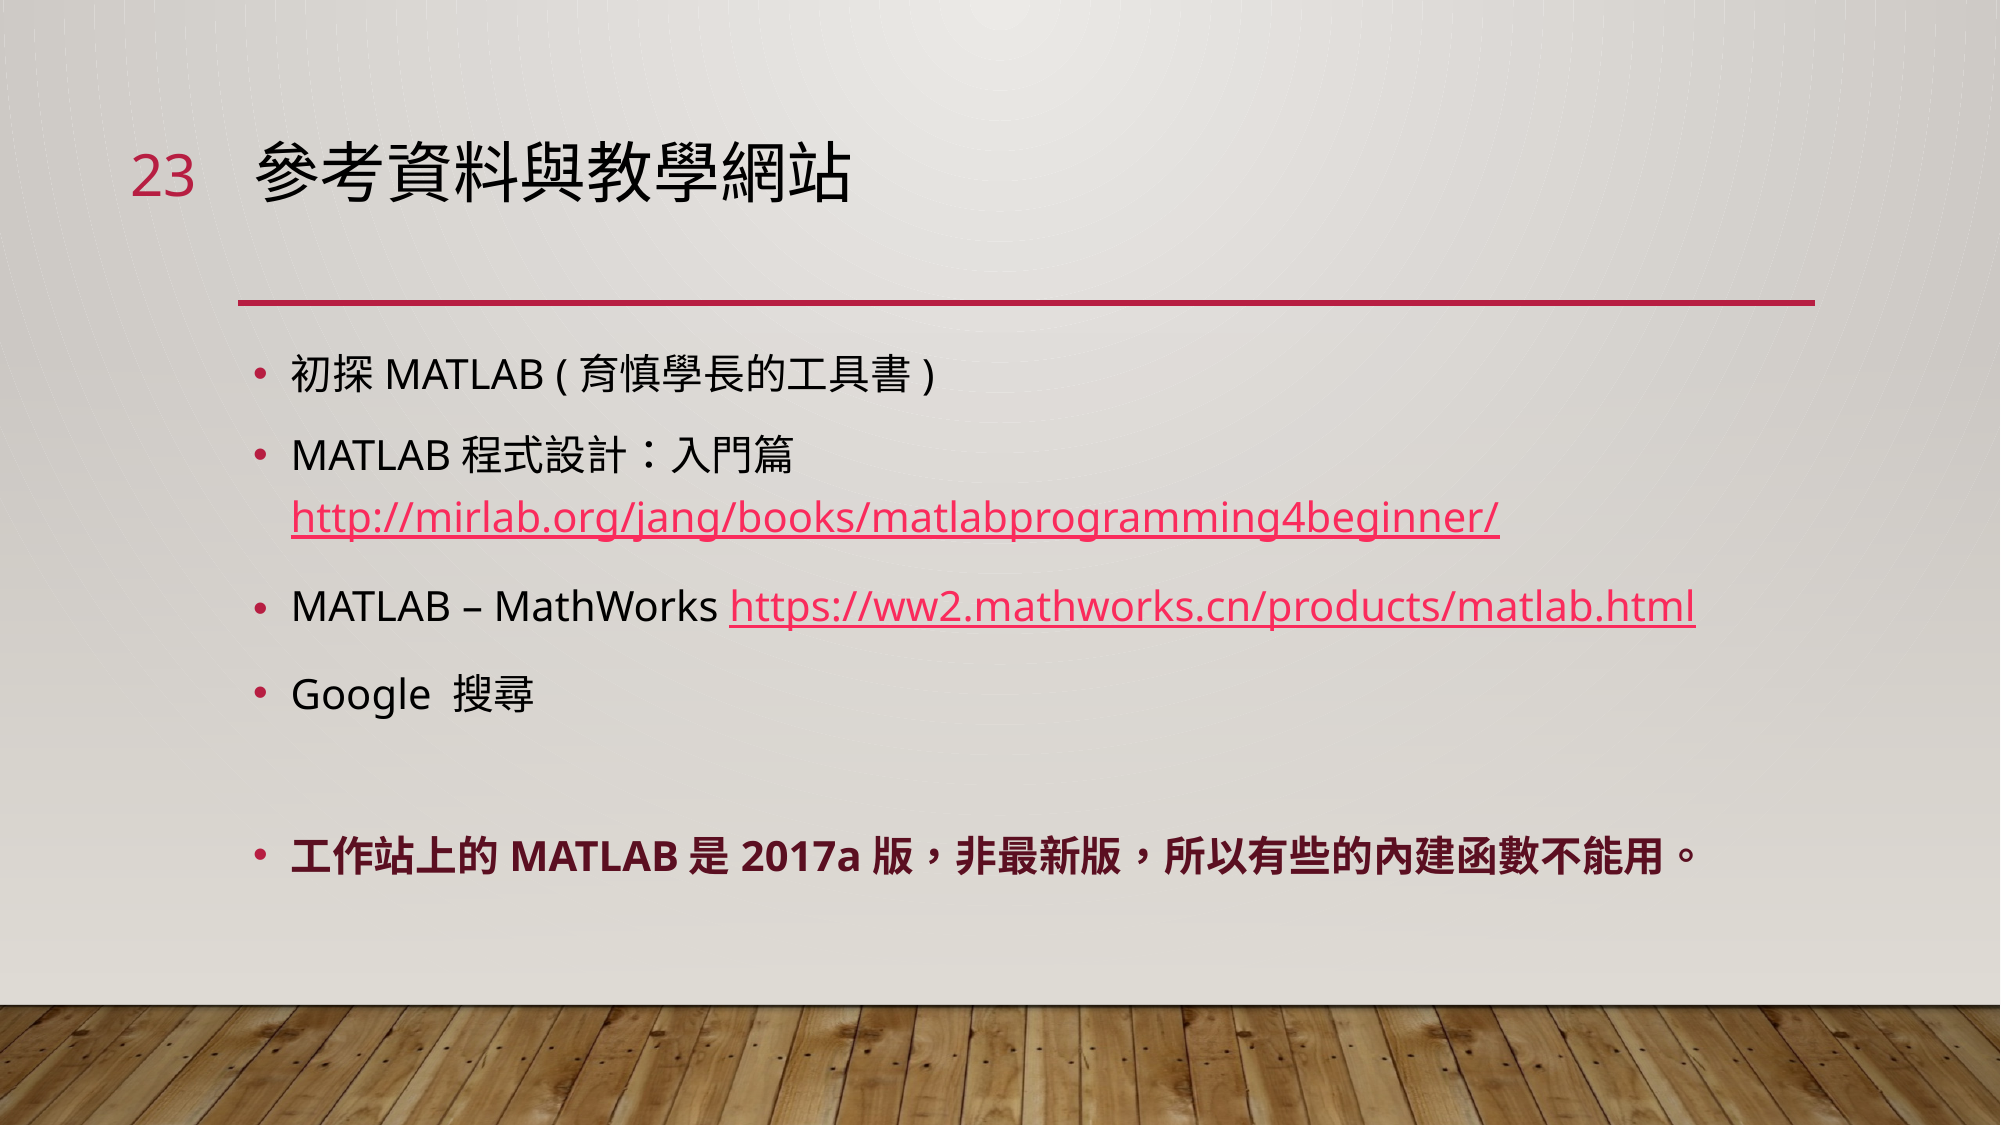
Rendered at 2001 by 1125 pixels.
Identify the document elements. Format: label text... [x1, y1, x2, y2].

list 初探MATLAB (育慎學長的工具書) MATLAB程式設計：入門篇 http://mirlab.org/jang/books/matlabprogramming4beginner/ MATLAB – MathWorks https://ww2.mathworks.cn/products/matlab.html Google 搜尋 工作站上的MATLAB是2017a版，非最新版，所以有些的內建函數不能用。 [238, 330, 1814, 993]
title 參考資料與教學網站 [238, 131, 1814, 305]
picture [0, 1005, 2000, 1125]
slide_number 23 [78, 131, 212, 214]
